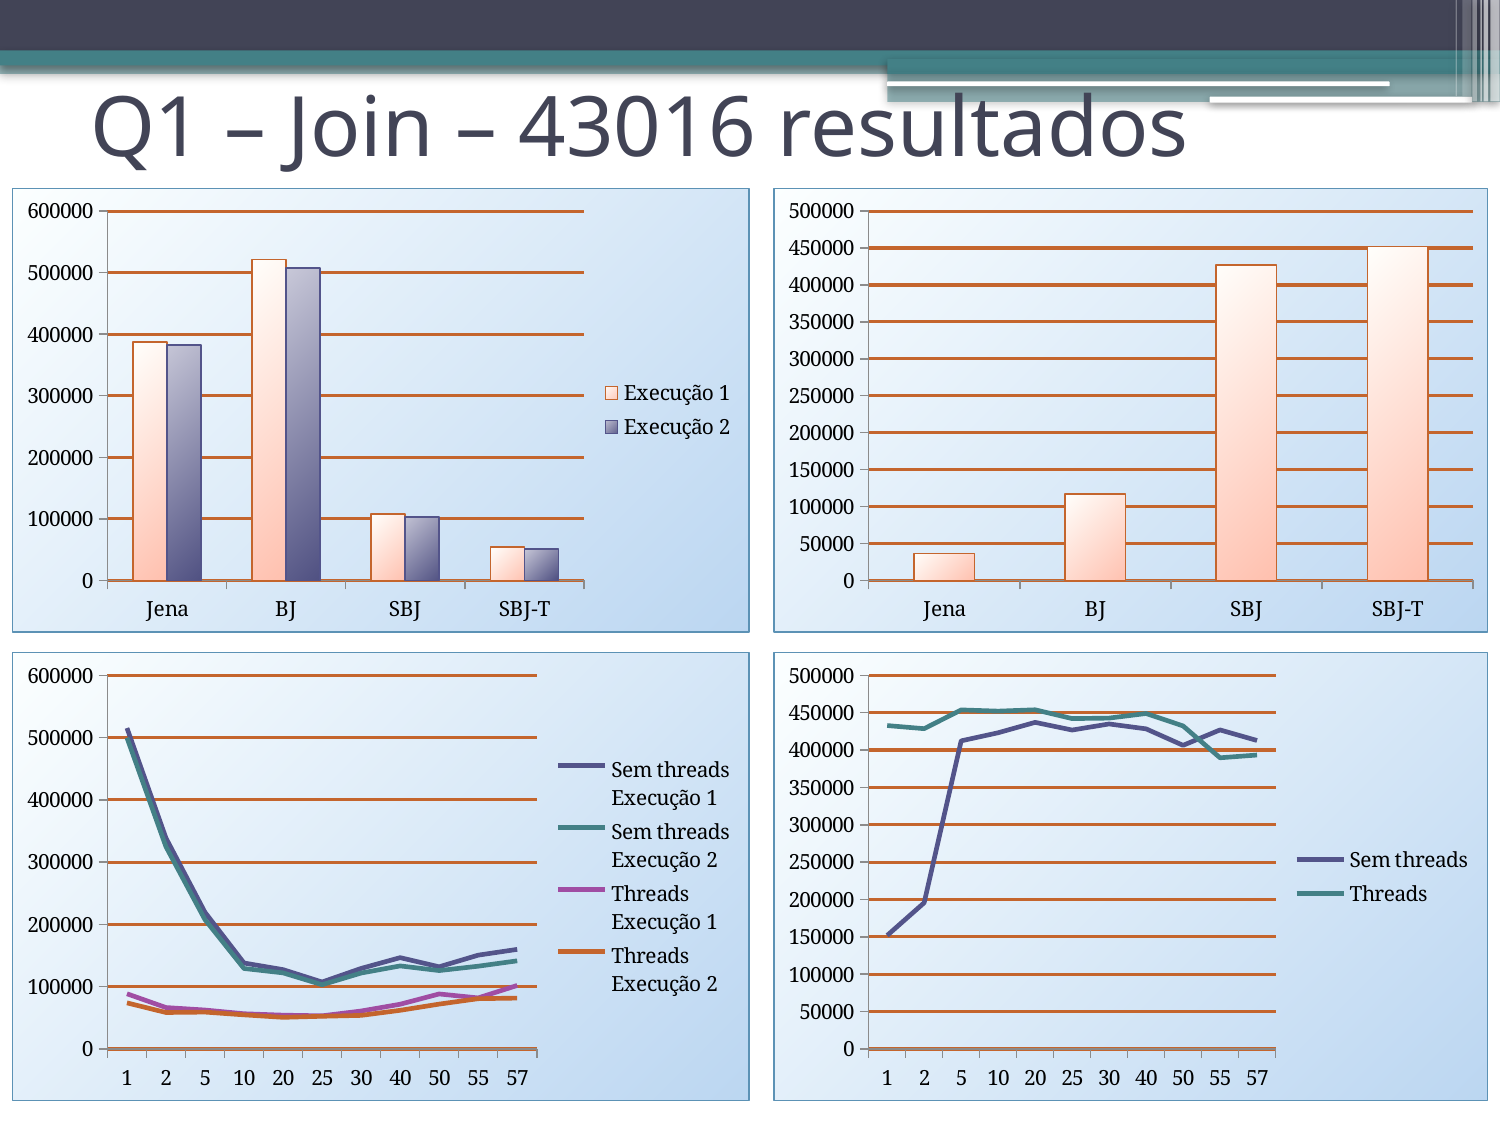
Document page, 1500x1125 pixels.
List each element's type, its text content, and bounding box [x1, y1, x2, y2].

title Q1 – Join – 43016 resultados [74, 35, 1426, 212]
chart [11, 651, 751, 1102]
chart [773, 187, 1489, 634]
chart [773, 651, 1489, 1102]
chart [11, 187, 751, 634]
